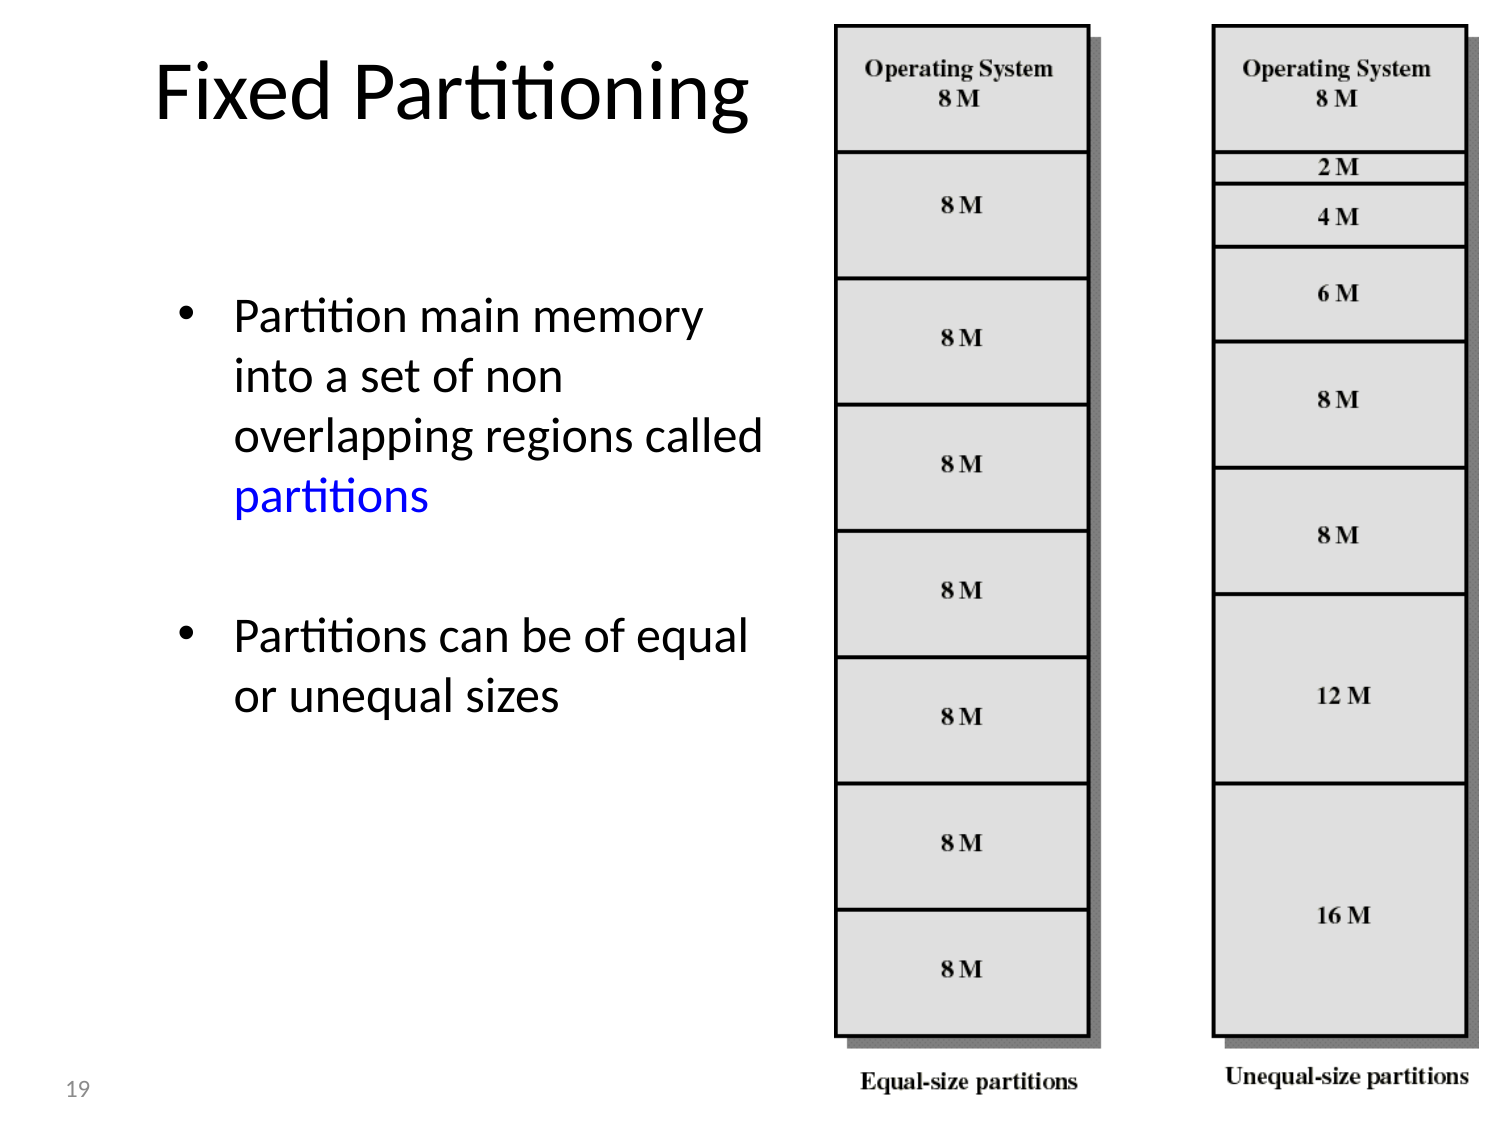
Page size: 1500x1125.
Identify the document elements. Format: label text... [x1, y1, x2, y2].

list Partition main memory into a set of non overlapping regions called partitions Partitions can be of equal or unequal sizes [162, 275, 800, 1000]
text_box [834, 24, 1479, 1125]
slide_number 19 [0, 1050, 106, 1125]
title Fixed Partitioning [137, 24, 769, 147]
